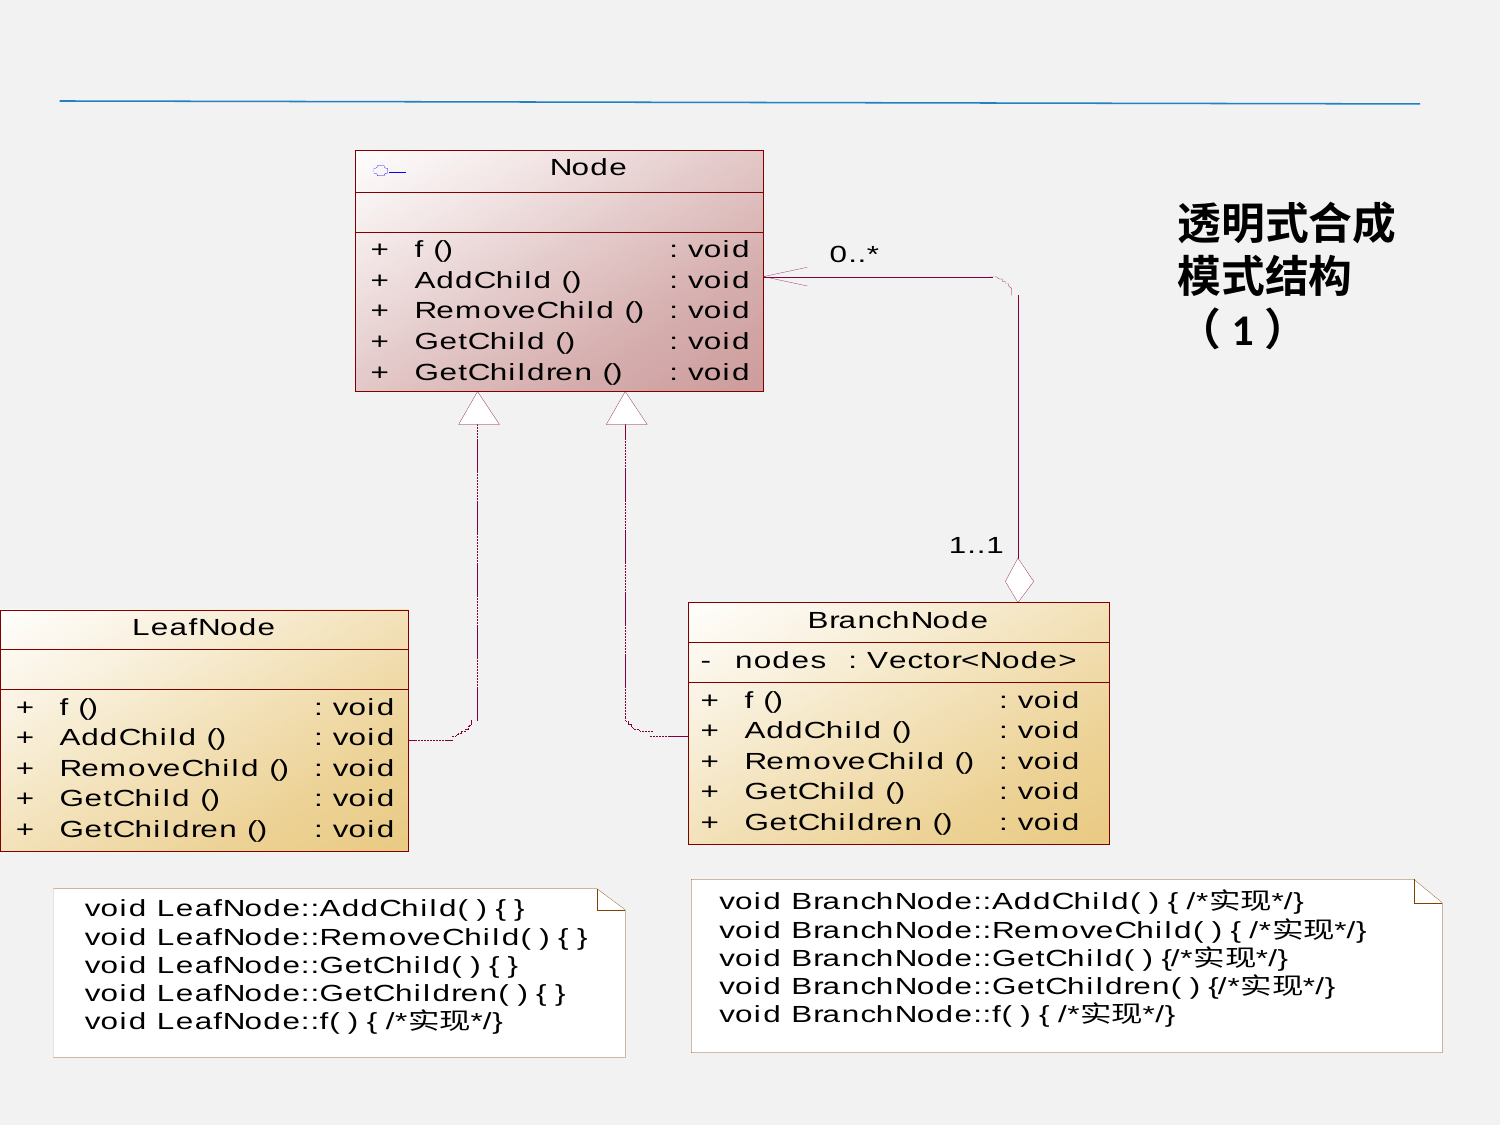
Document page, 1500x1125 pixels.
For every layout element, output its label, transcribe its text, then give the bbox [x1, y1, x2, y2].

title 透明式合成模式结构（1） [1162, 99, 1451, 149]
picture [0, 149, 1451, 1063]
